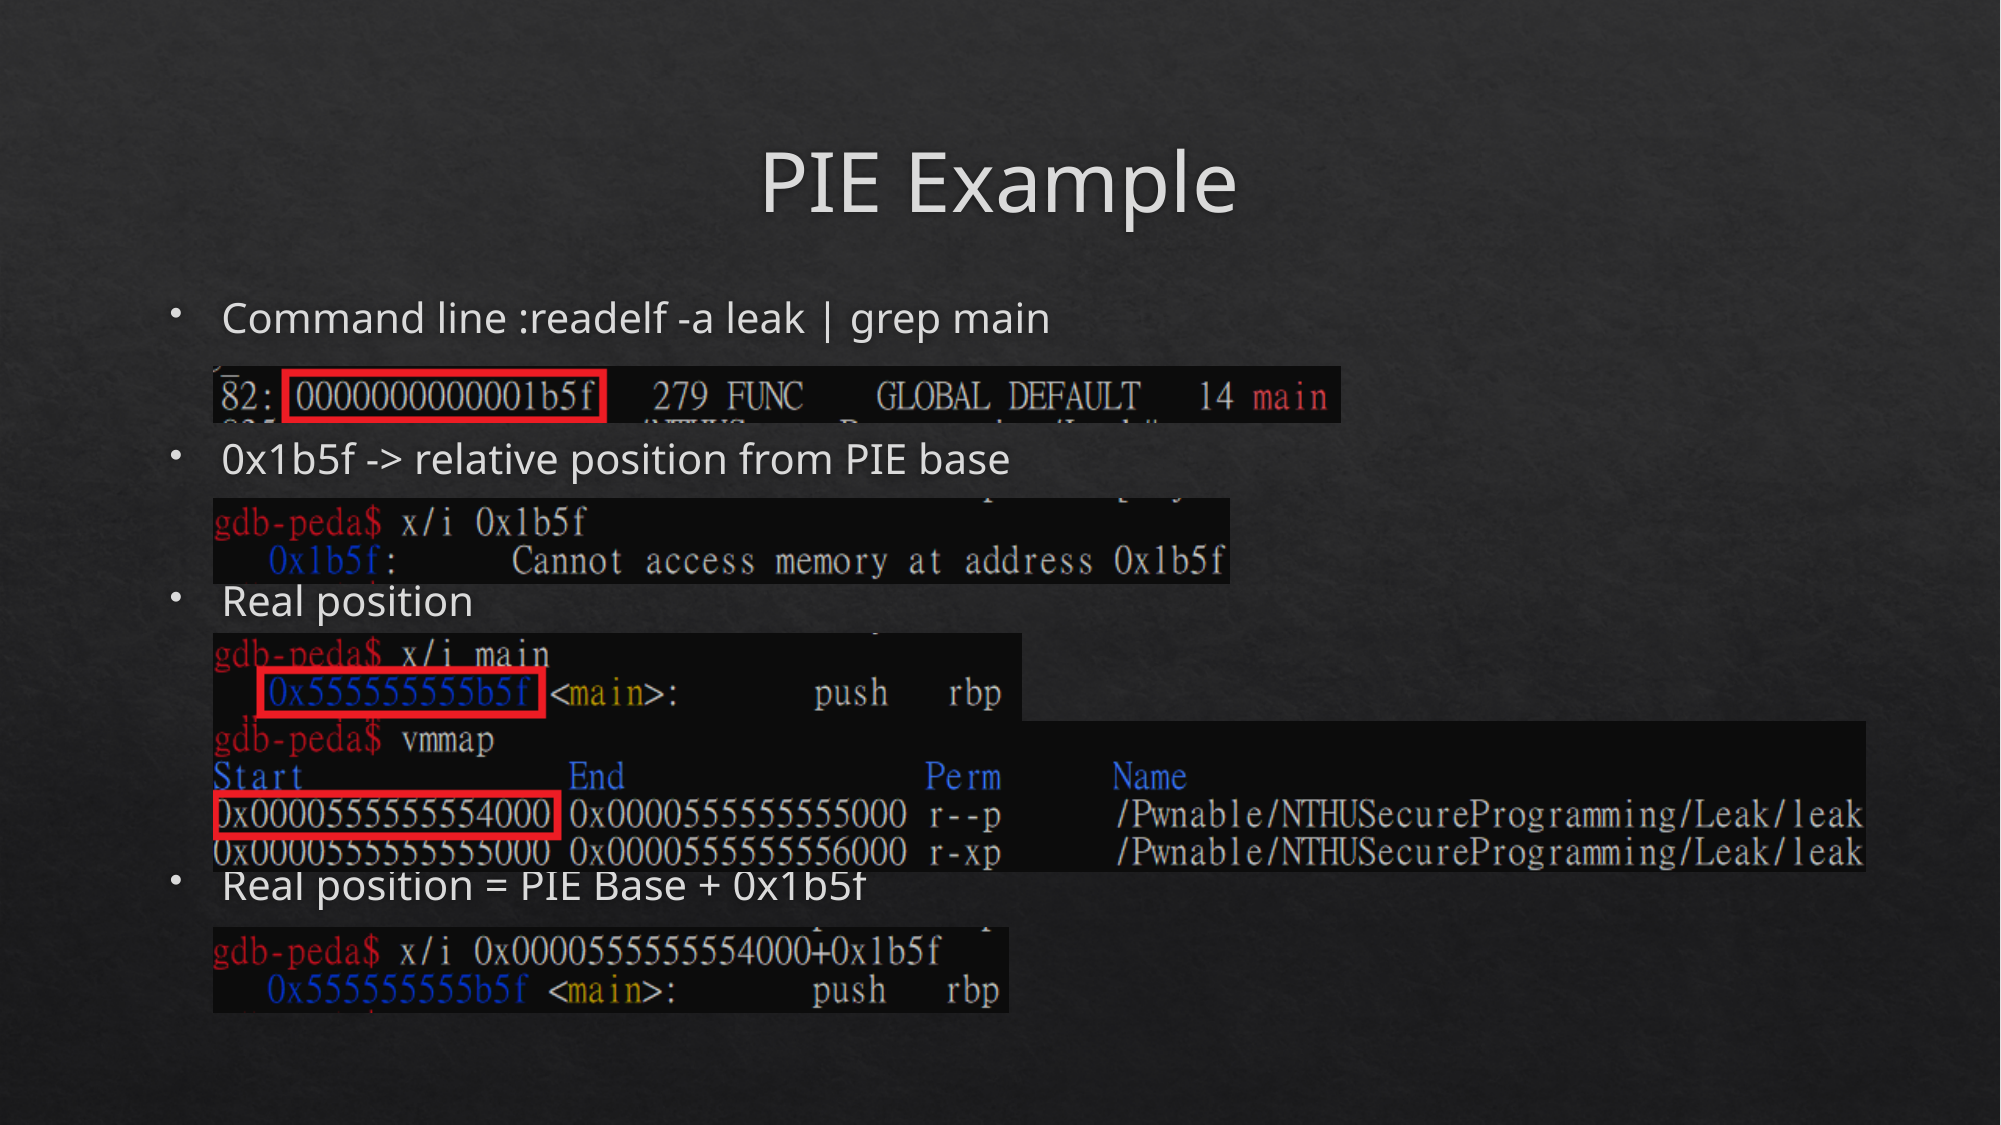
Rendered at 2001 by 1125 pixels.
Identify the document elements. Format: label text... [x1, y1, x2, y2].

title PIE Example [149, 99, 1849, 260]
picture [213, 498, 1230, 584]
list Command line :readelf -a leak | grep main 0x1b5f -> relative position from PIE base Real position Real position = PIE Base + 0x1b5f [149, 284, 1849, 1071]
picture [213, 927, 1010, 1013]
picture [213, 366, 1341, 424]
picture [213, 633, 1866, 872]
